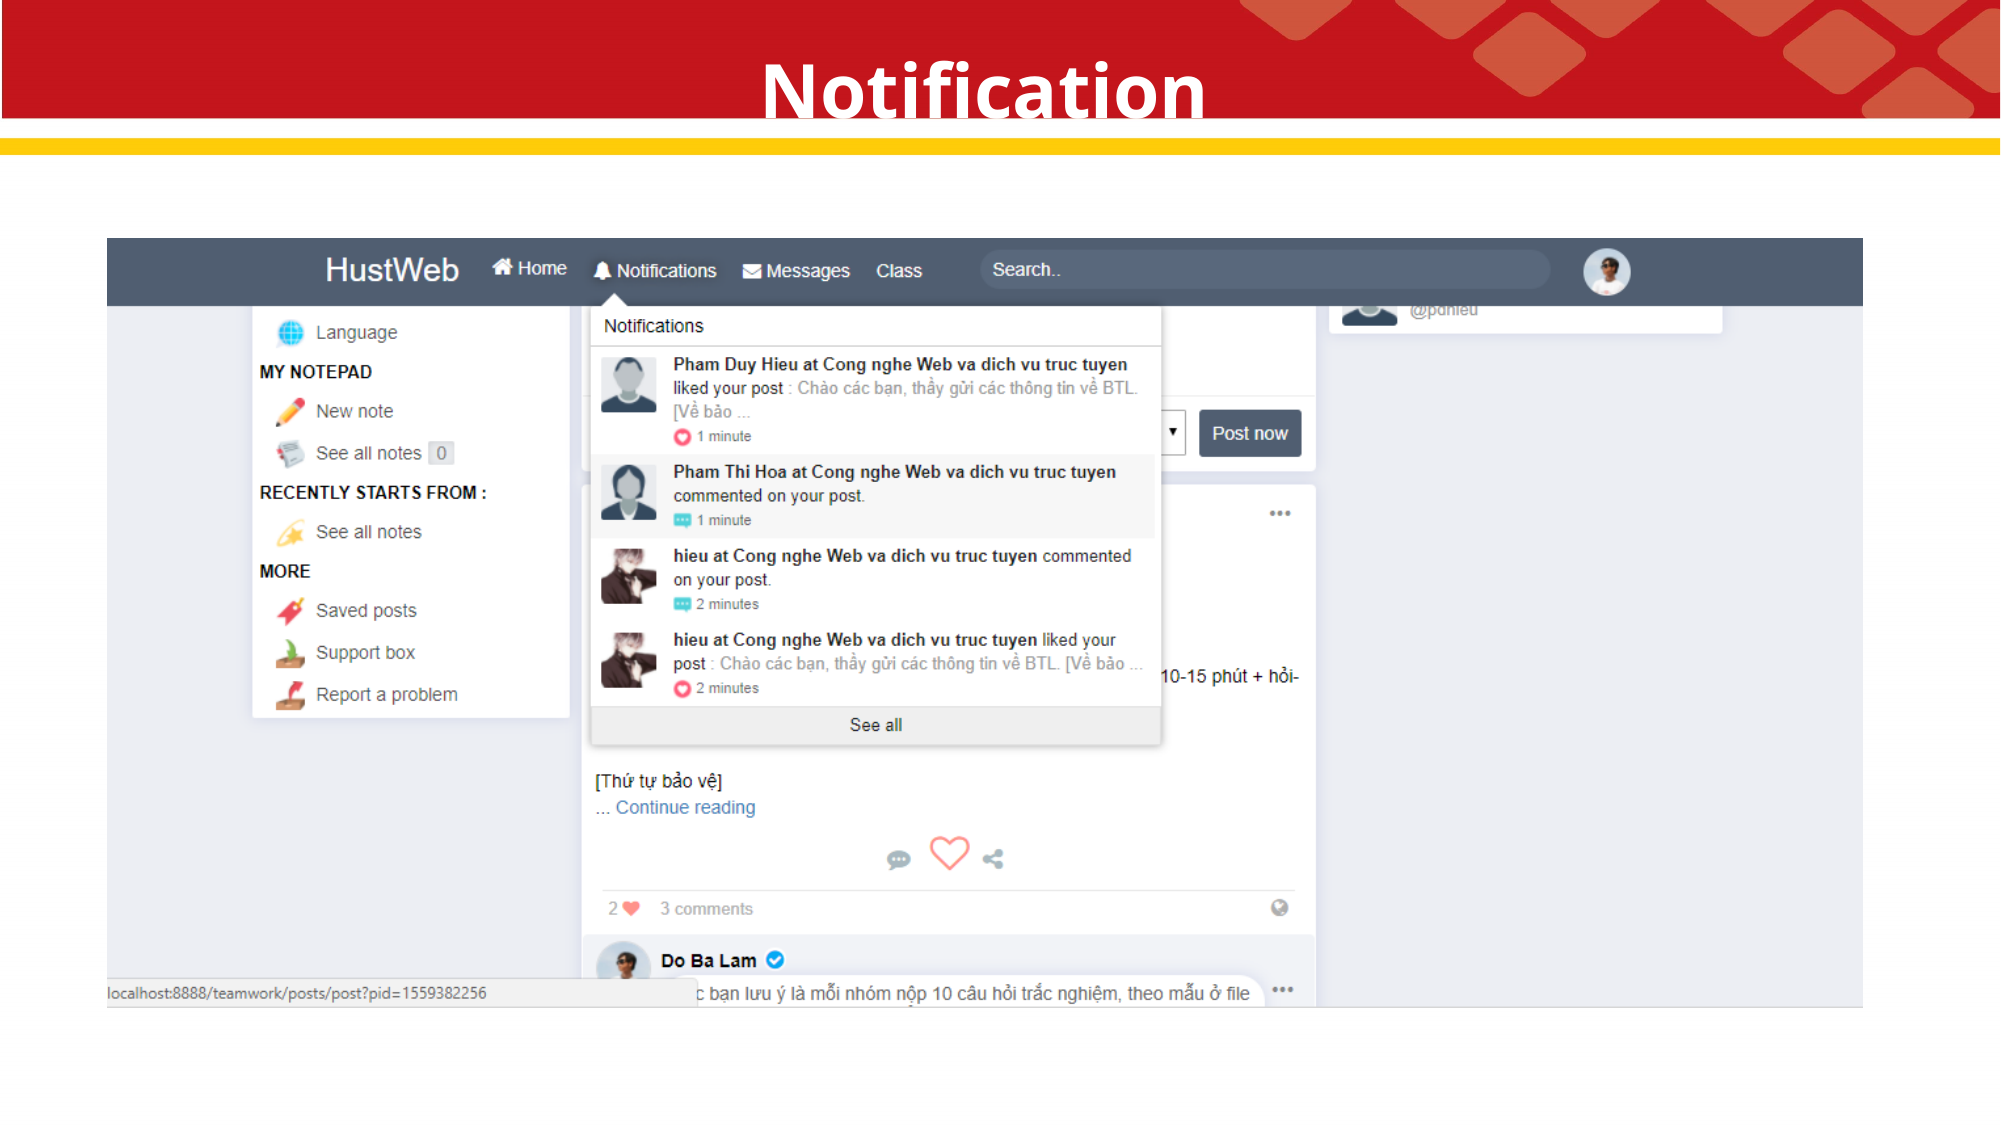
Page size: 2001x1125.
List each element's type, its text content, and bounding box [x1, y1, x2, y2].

title Notification [106, 0, 1863, 204]
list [106, 238, 1863, 1008]
picture [0, 0, 2001, 1125]
